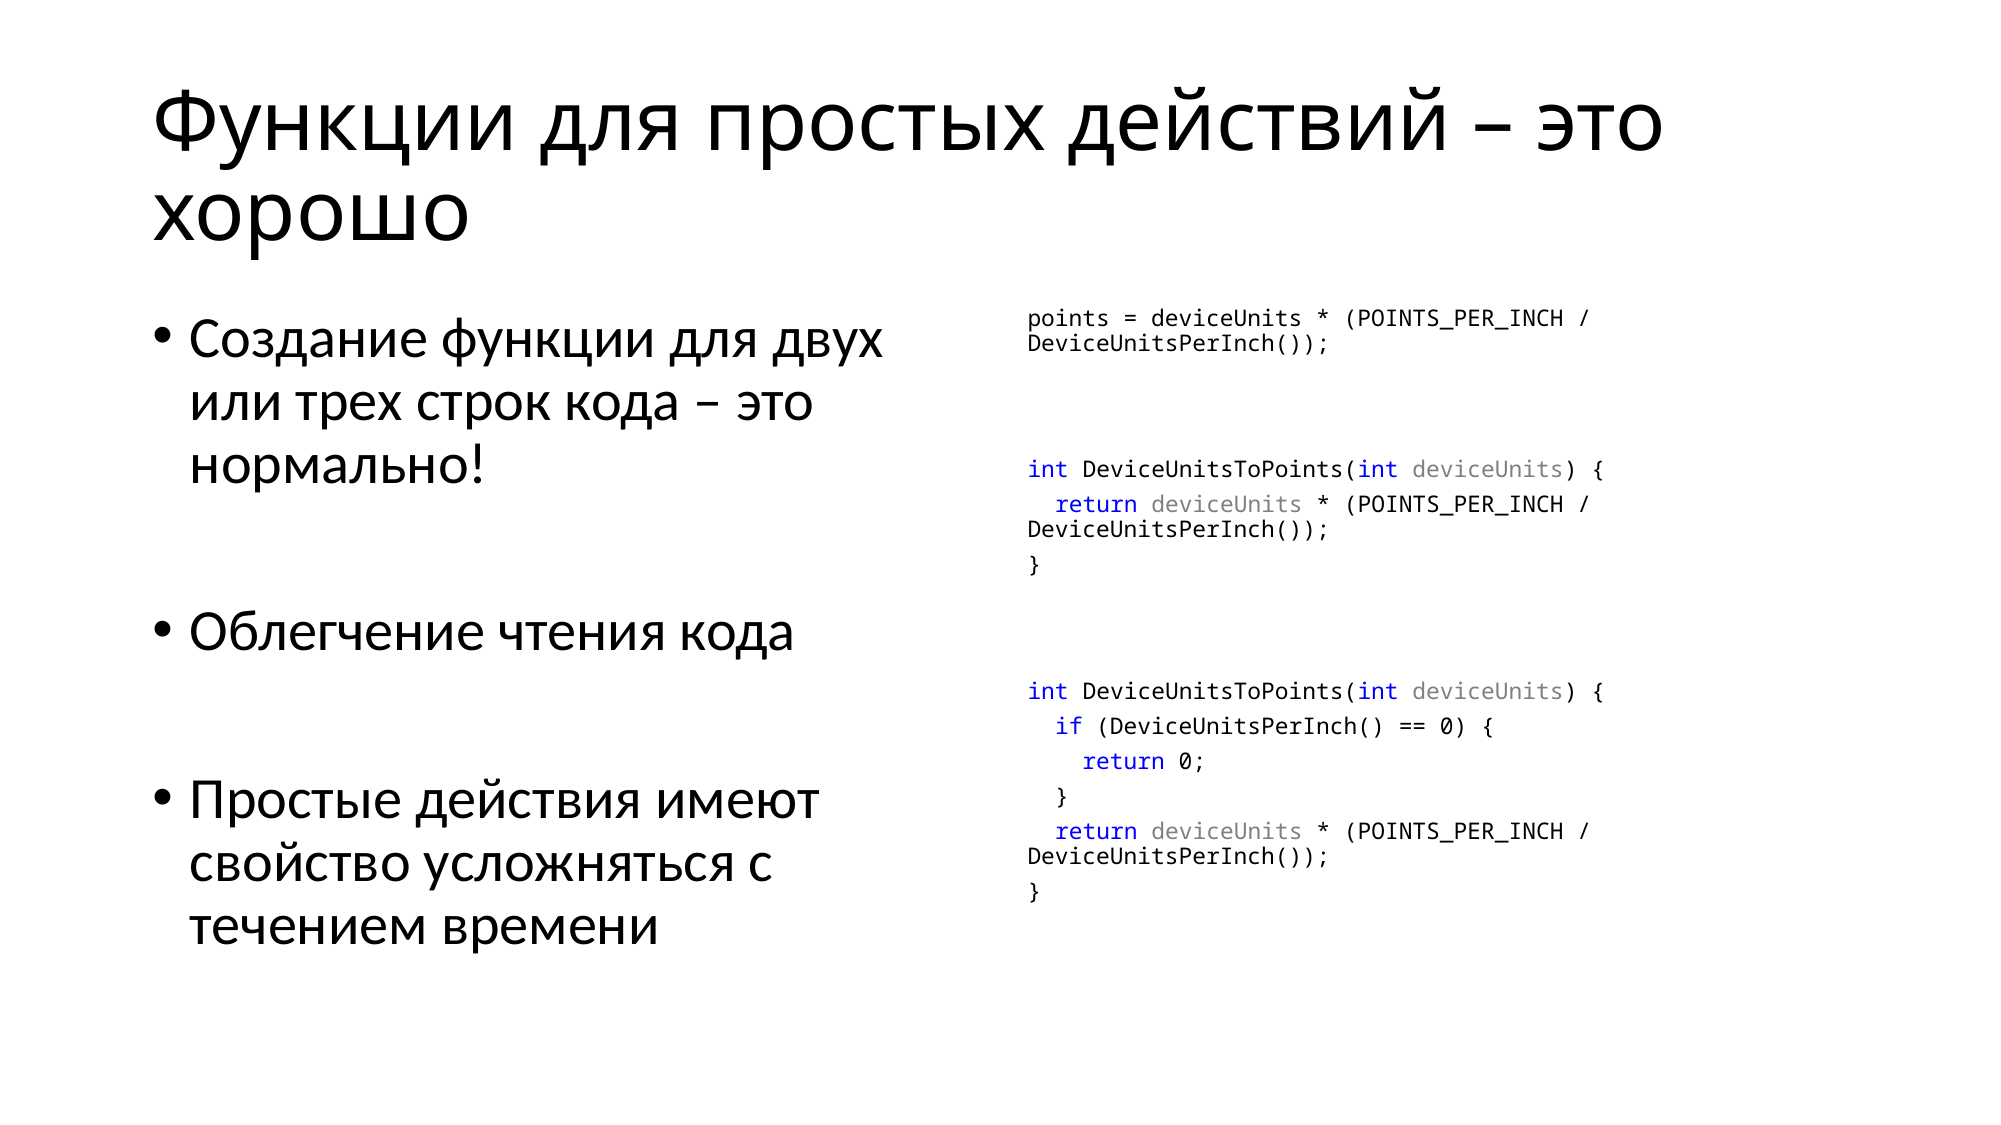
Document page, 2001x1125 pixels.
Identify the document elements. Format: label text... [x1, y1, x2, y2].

list points = deviceUnits * (POINTS_PER_INCH / DeviceUnitsPerInch()); int DeviceUnitsToPoints(int deviceUnits) { return deviceUnits * (POINTS_PER_INCH / DeviceUnitsPerInch()); } int DeviceUnitsToPoints(int deviceUnits) { if (DeviceUnitsPerInch() == 0) { return 0; } return deviceUnits * (POINTS_PER_INCH / DeviceUnitsPerInch()); } [1012, 299, 1863, 1014]
title Функции для простых действий – это хорошо [137, 59, 1863, 278]
list Создание функции для двух или трех строк кода – это нормально! Облегчение чтения кода Простые действия имеют свойство усложняться с течением времени [137, 299, 988, 1014]
